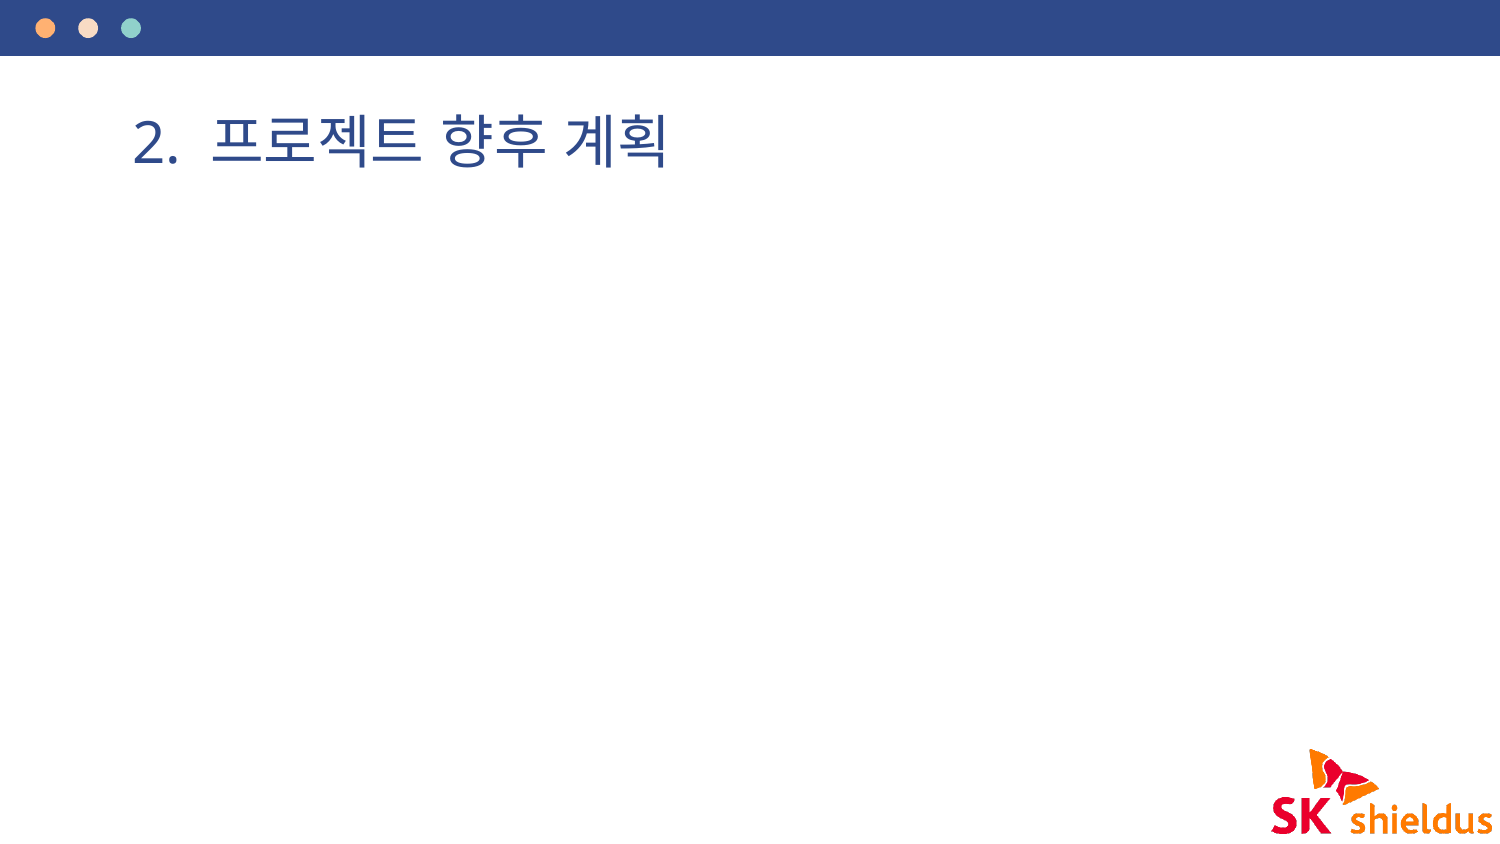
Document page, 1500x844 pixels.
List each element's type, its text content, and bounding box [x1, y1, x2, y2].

picture [1271, 749, 1492, 834]
title 2. 프로젝트 향후 계획 [117, 90, 1383, 167]
